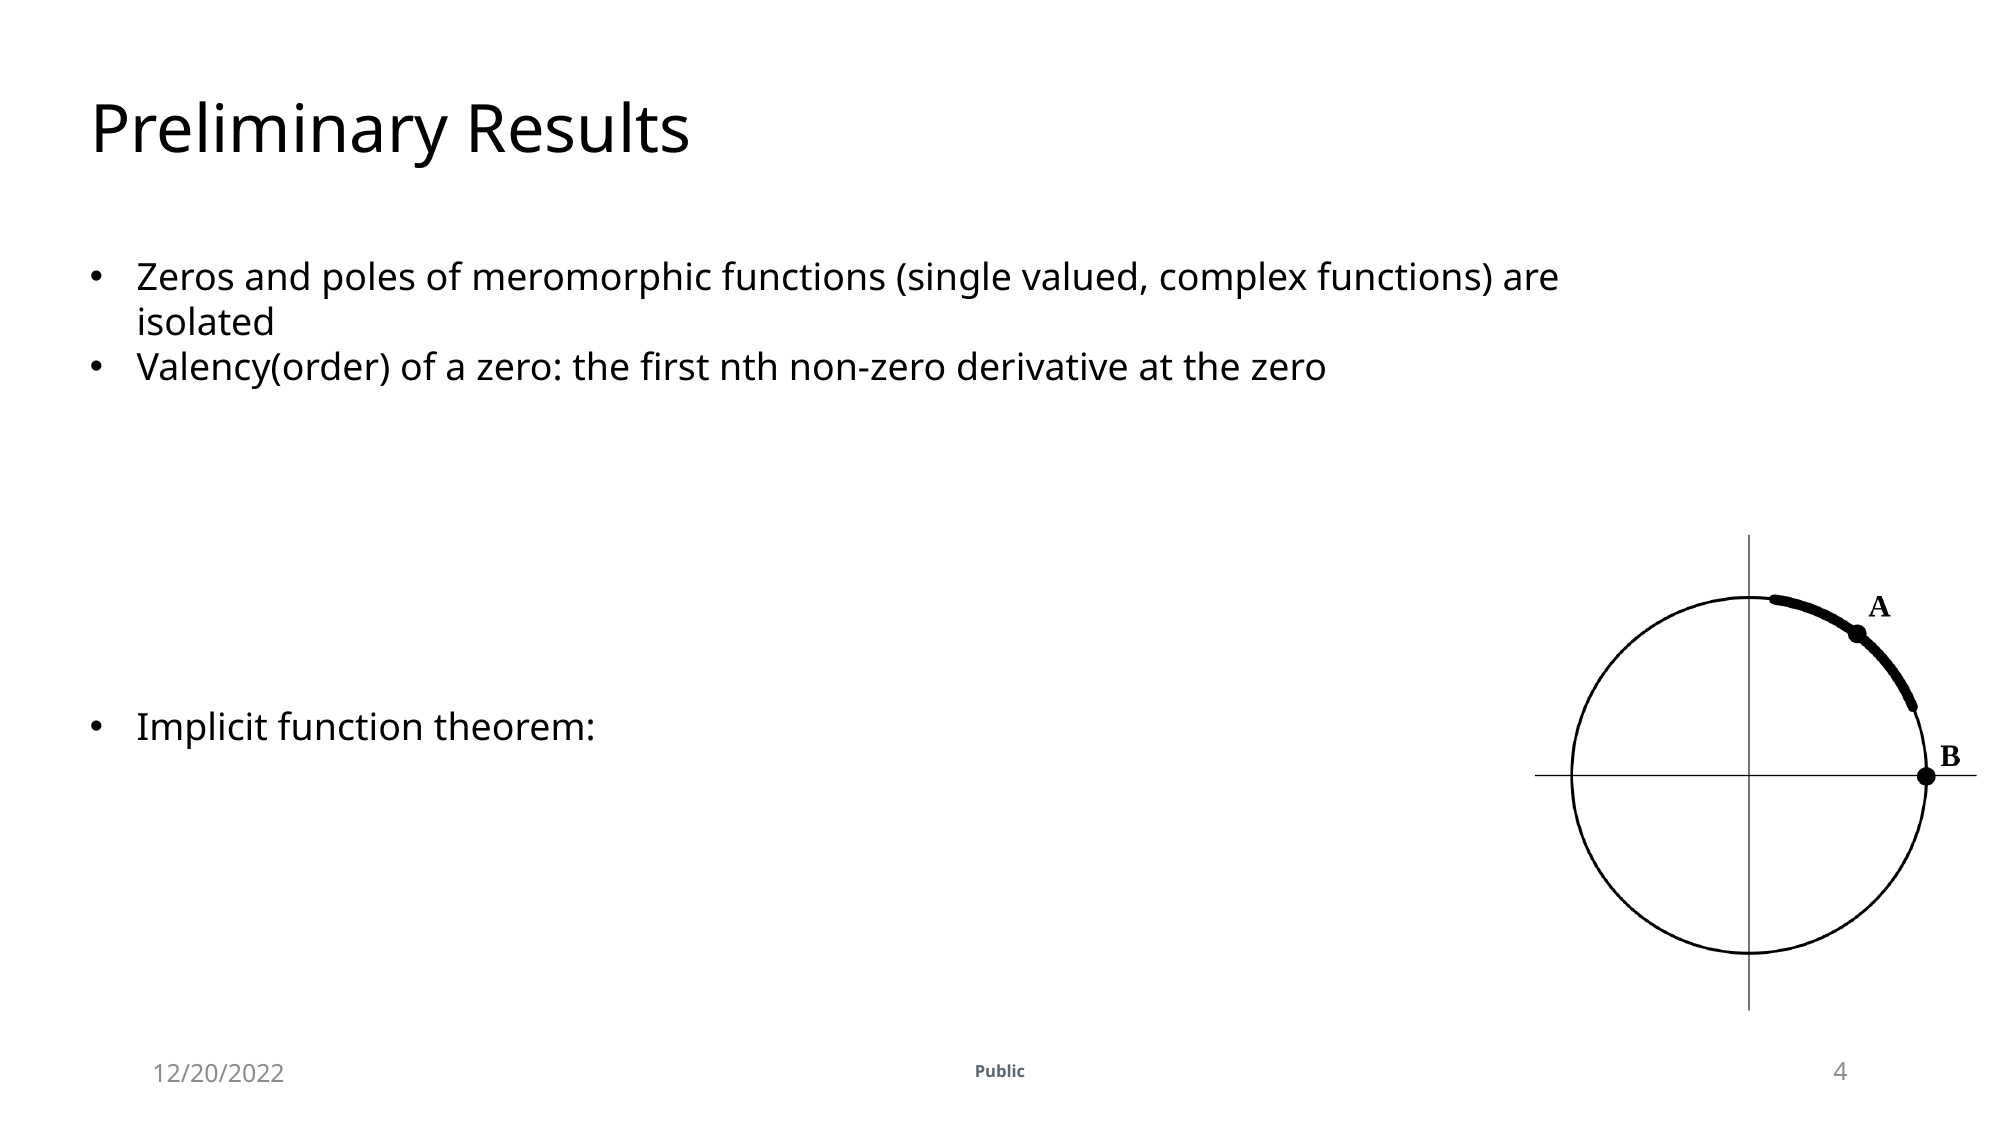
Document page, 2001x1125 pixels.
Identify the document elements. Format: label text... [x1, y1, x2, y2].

picture [1522, 528, 1985, 1015]
title Preliminary Results [75, 82, 1100, 180]
footer Public [0, 1042, 2000, 1103]
